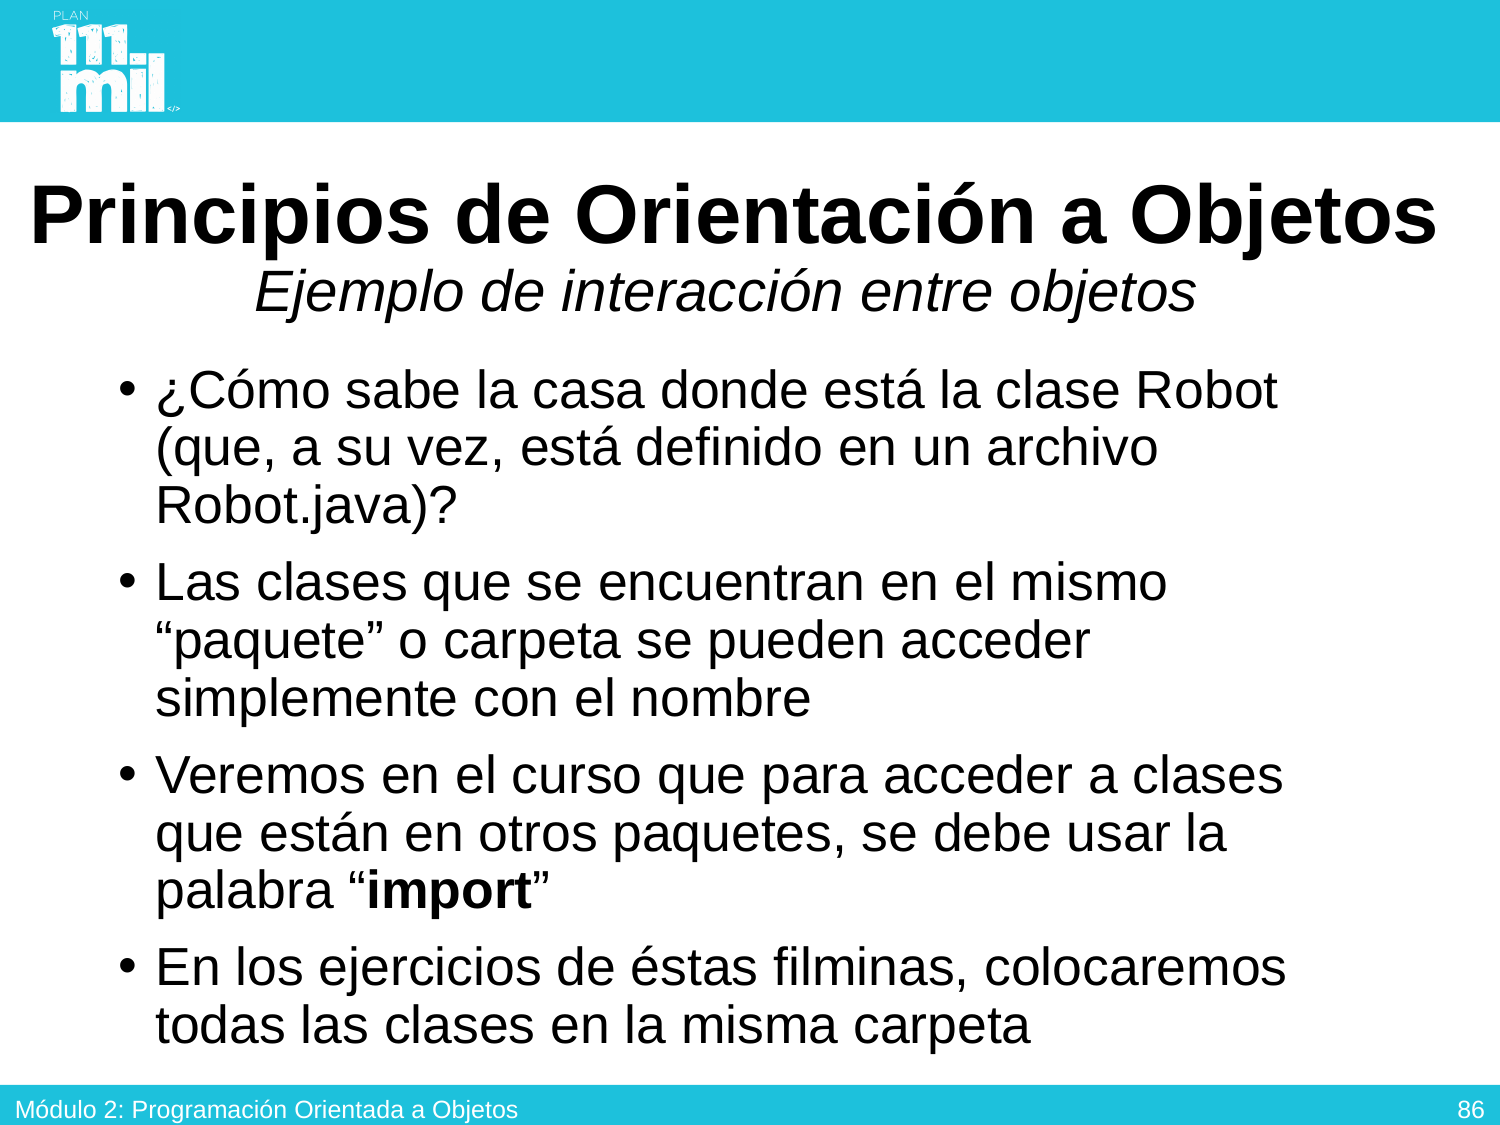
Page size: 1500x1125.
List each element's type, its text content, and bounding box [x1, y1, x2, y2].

list ¿Cómo sabe la casa donde está la clase Robot (que, a su vez, está definido en un archivo Robot.java)? Las clases que se encuentran en el mismo “paquete” o carpeta se pueden acceder simplemente con el nombre Veremos en el curso que para acceder a clases que están en otros paquetes, se debe usar la palabra “import” En los ejercicios de éstas filminas, colocaremos todas las clases en la misma carpeta [103, 354, 1397, 1069]
title Principios de Orientación a Objetos Ejemplo de interacción entre objetos [0, 147, 1470, 348]
slide_number 85 [1162, 1078, 1500, 1125]
footer Módulo 2: Programación Orientada a Objetos [0, 1078, 549, 1125]
